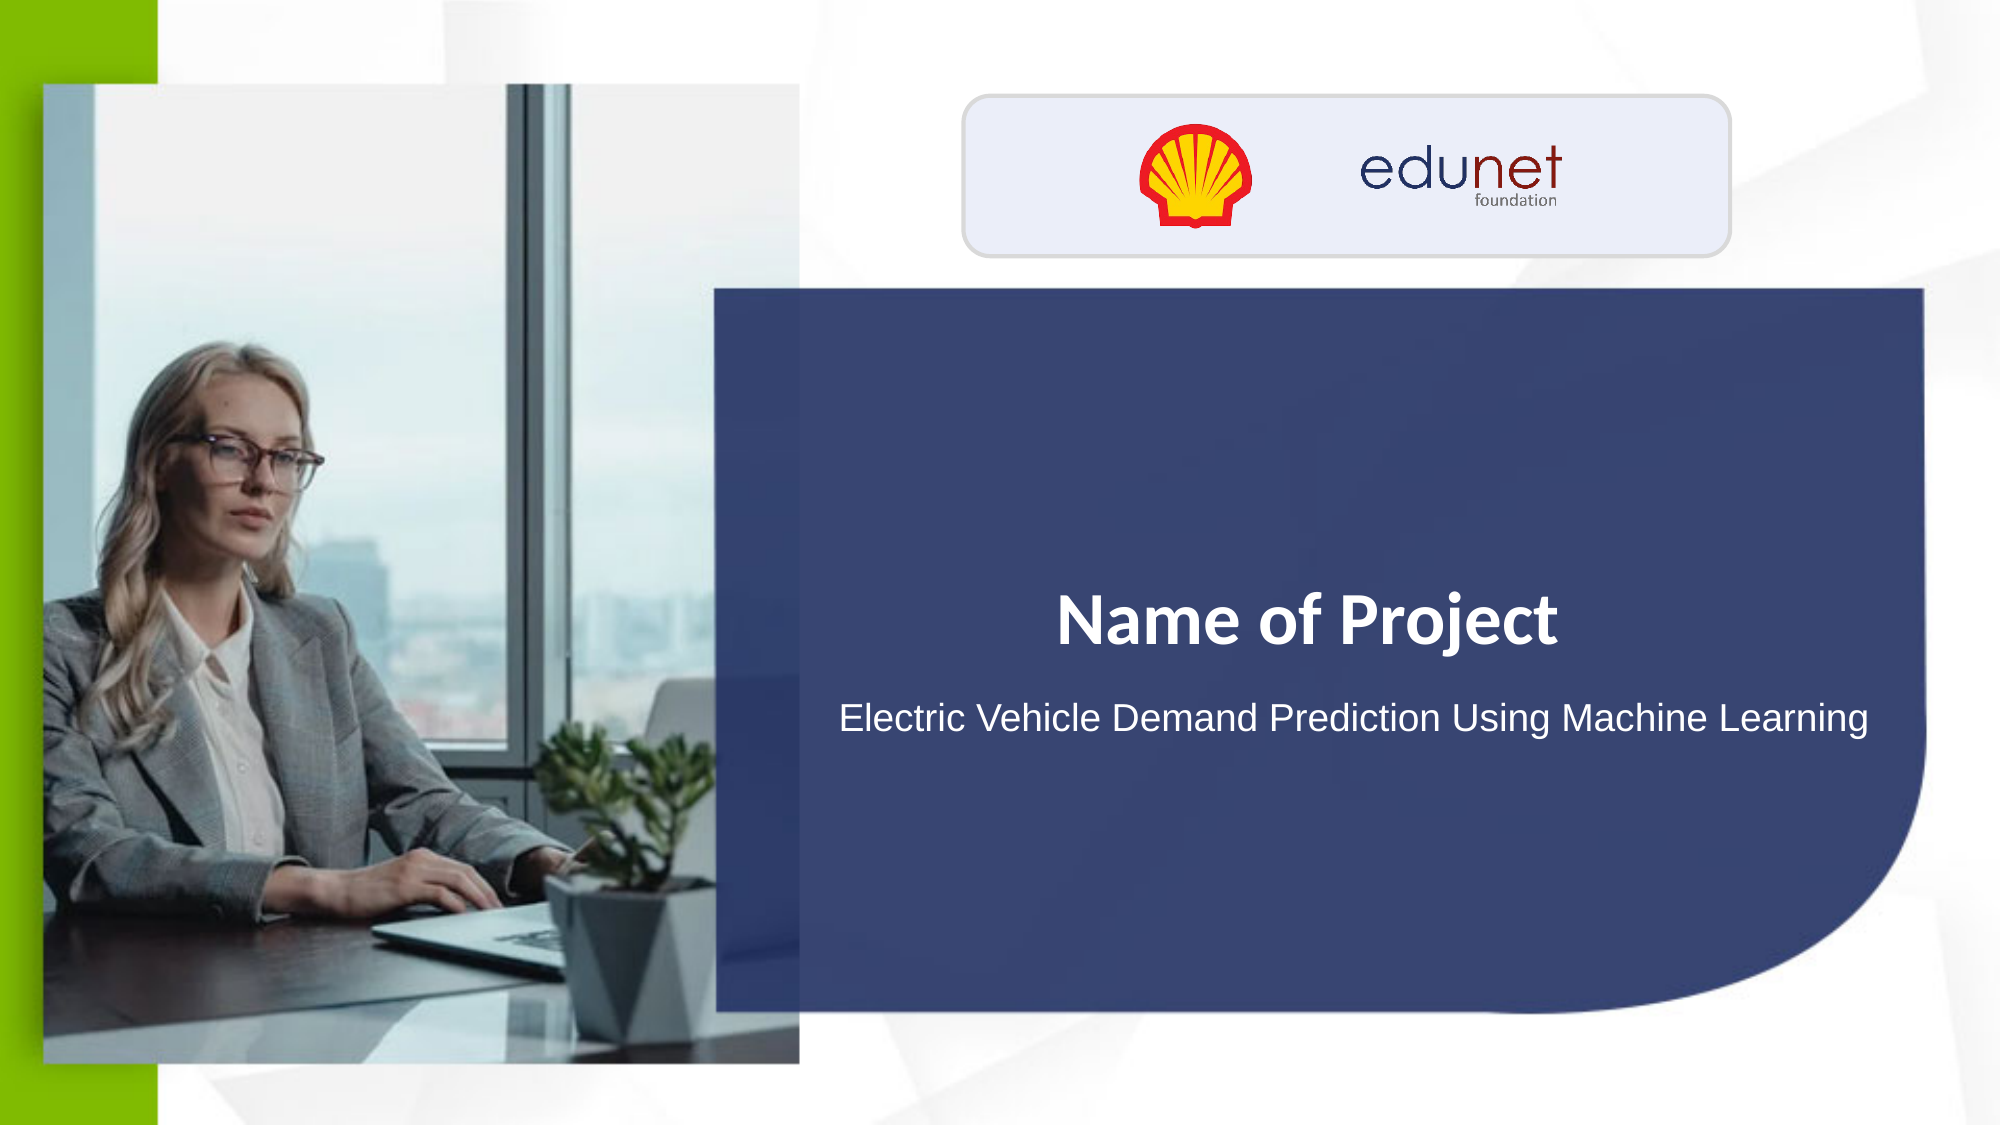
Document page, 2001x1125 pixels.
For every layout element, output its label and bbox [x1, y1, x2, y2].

picture [0, 0, 2000, 1125]
text_box [1130, 121, 1564, 231]
